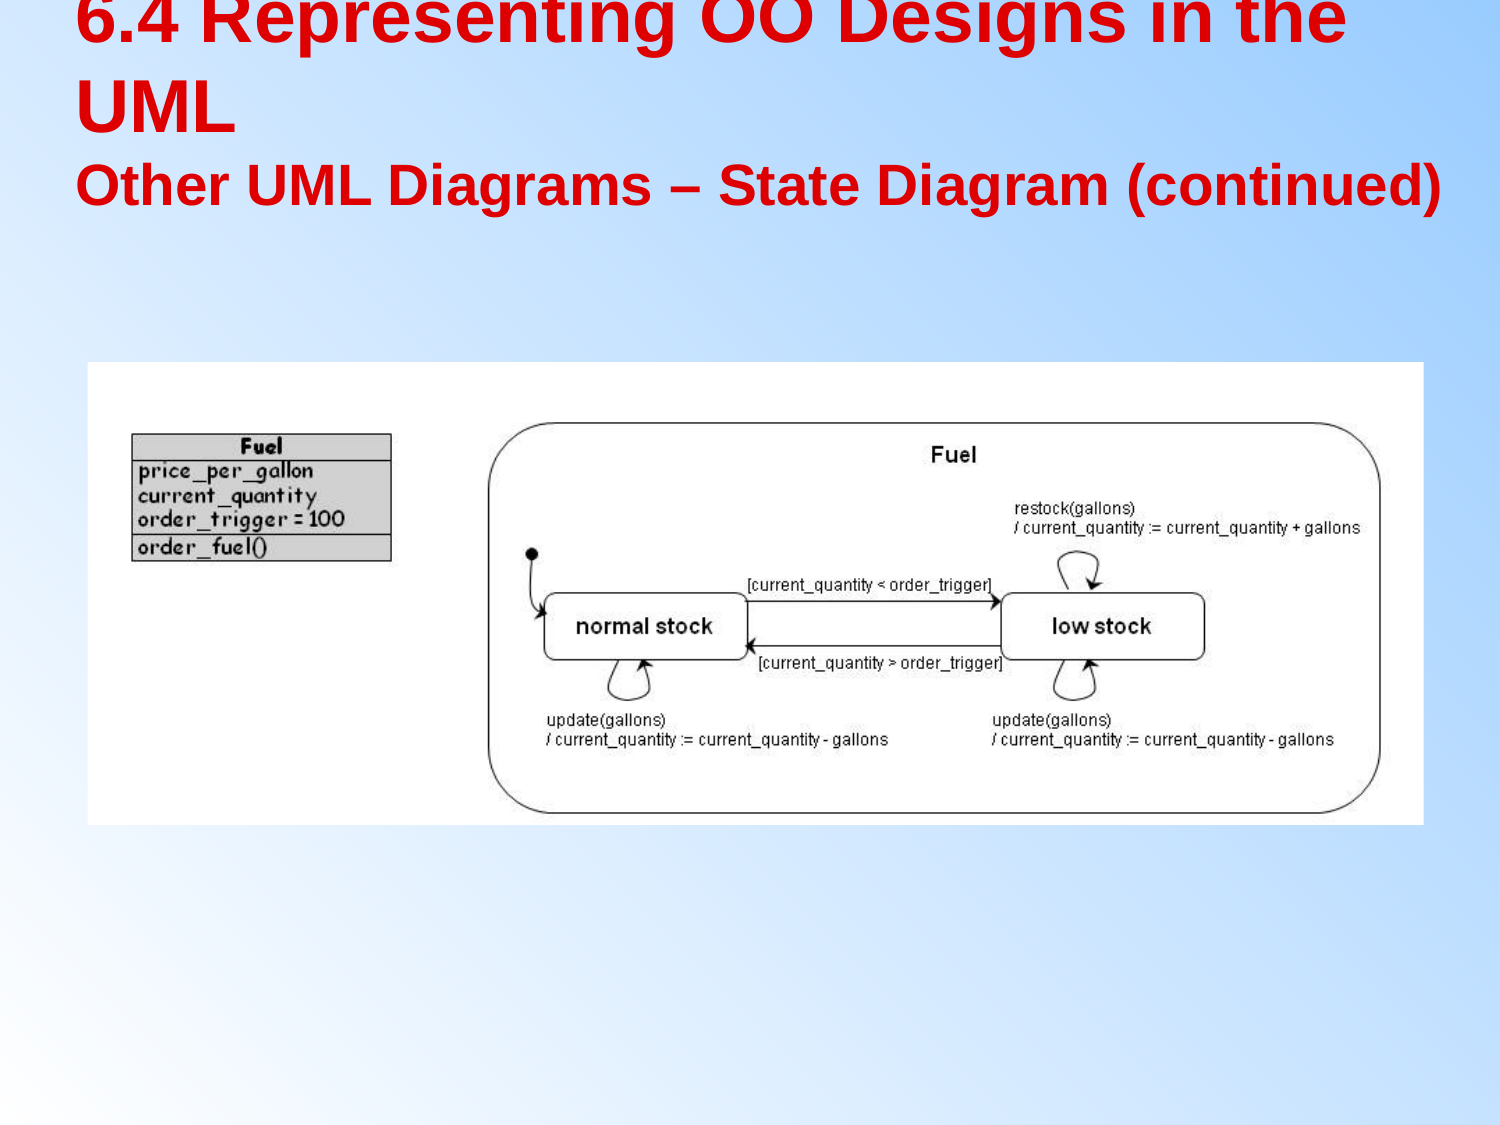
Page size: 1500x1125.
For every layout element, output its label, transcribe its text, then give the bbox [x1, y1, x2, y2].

text_box [75, 237, 1423, 1003]
picture [87, 362, 1424, 826]
title 6.4 Representing OO Designs in the UML Other UML Diagrams – State Diagram (continued) [74, 0, 1500, 186]
